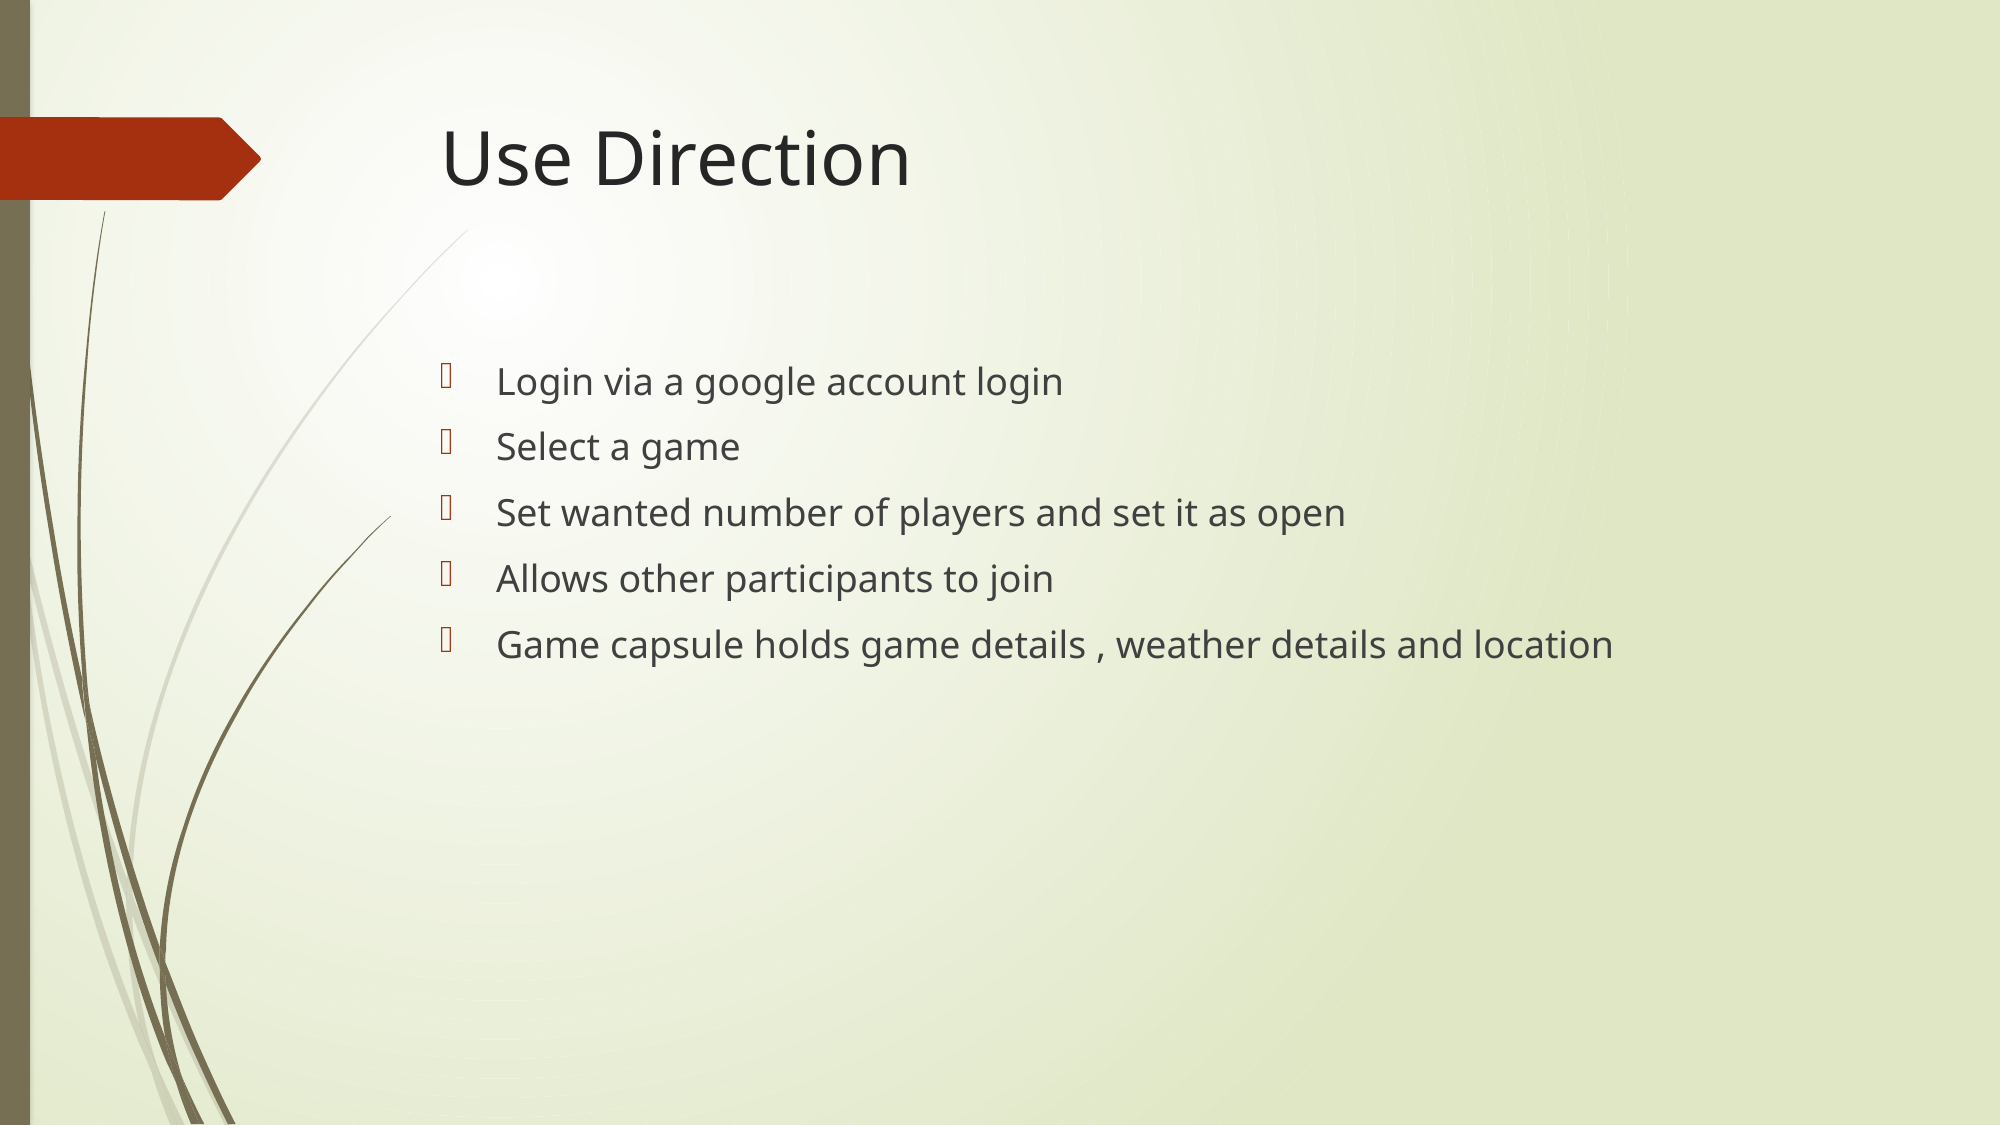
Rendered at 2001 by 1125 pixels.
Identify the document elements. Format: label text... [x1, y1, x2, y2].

title Use Direction [425, 102, 1888, 313]
list Login via a google account login Select a game Set wanted number of players and set it as open Allows other participants to join Game capsule holds game details , weather details and location [424, 350, 1888, 970]
